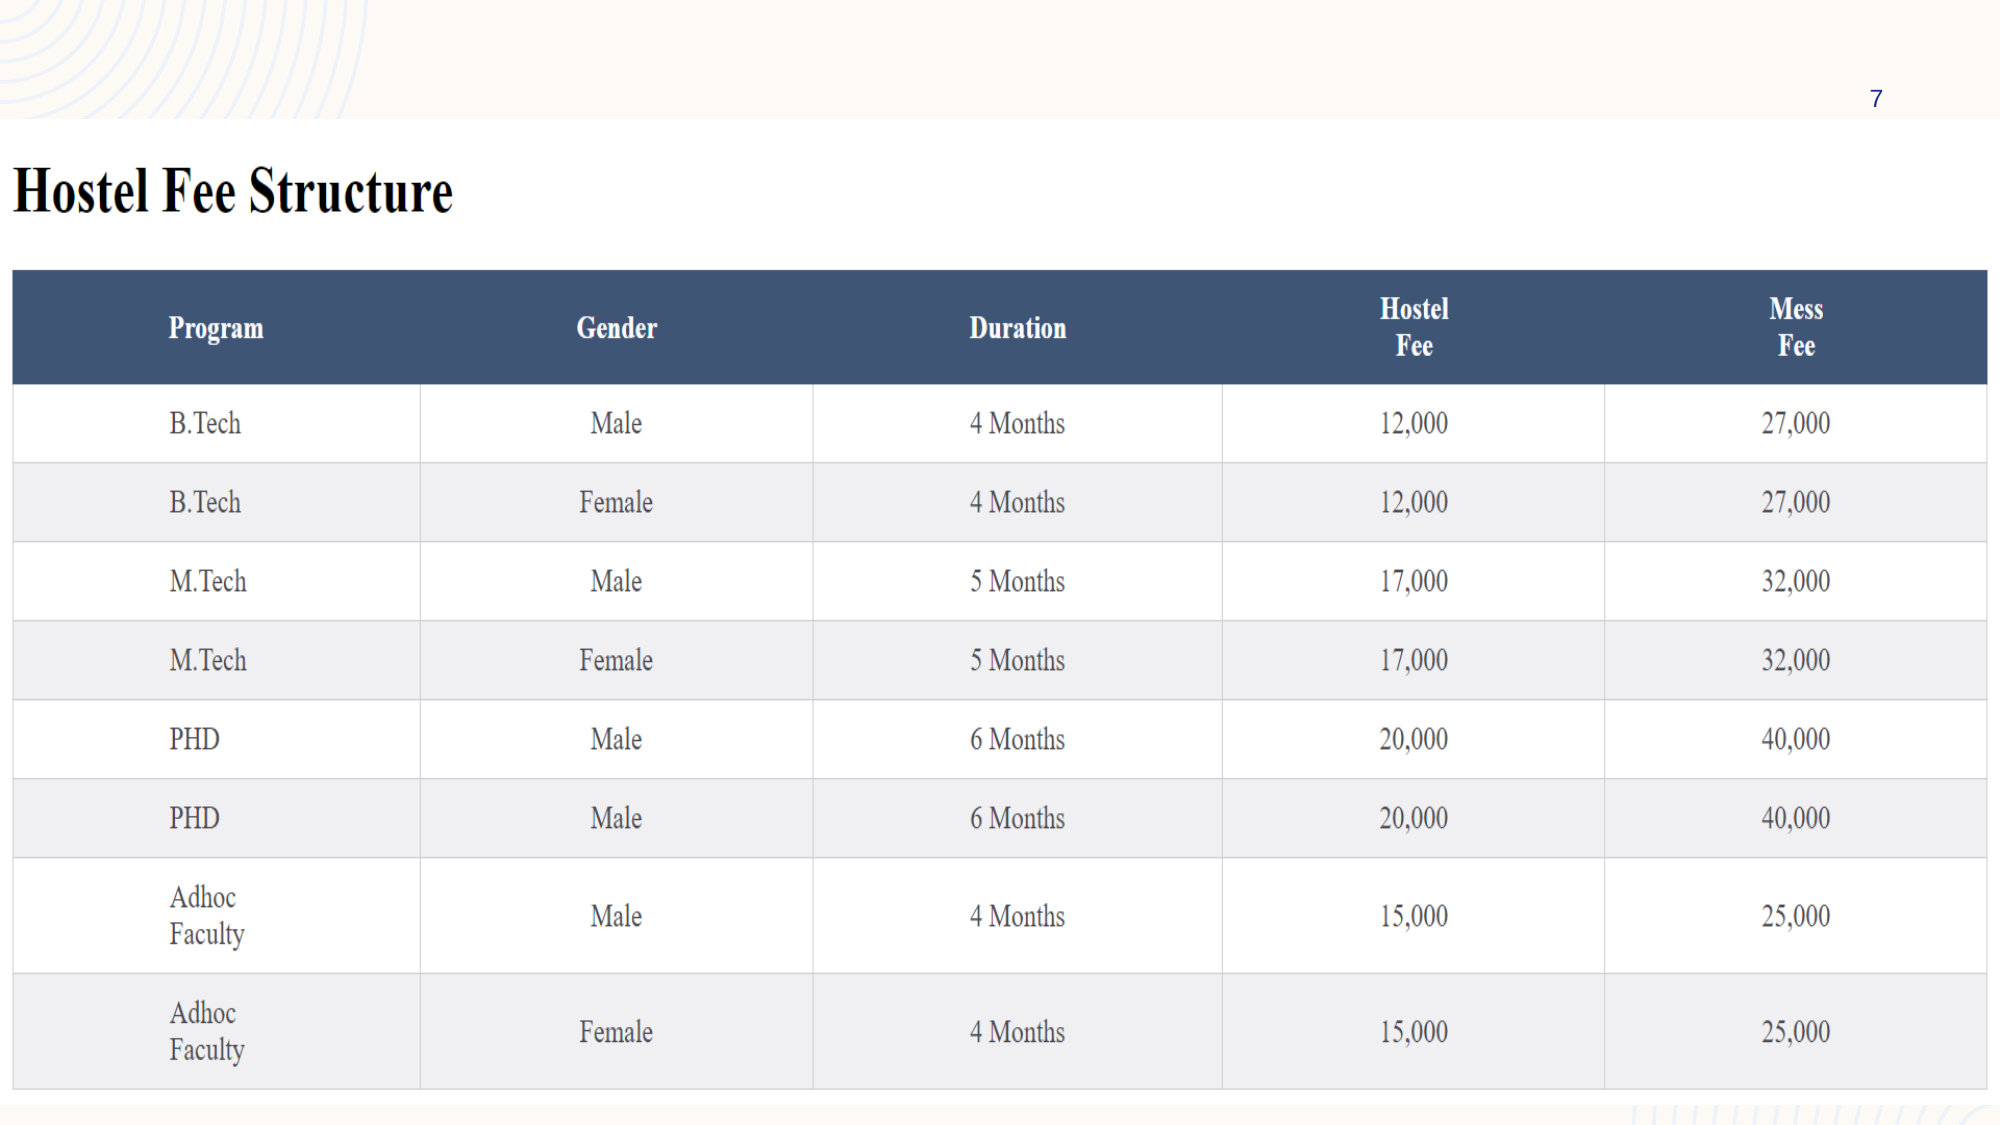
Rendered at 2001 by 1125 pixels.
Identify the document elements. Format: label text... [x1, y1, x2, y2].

slide_number 7 [1795, 75, 1958, 119]
picture [0, 119, 2000, 1105]
